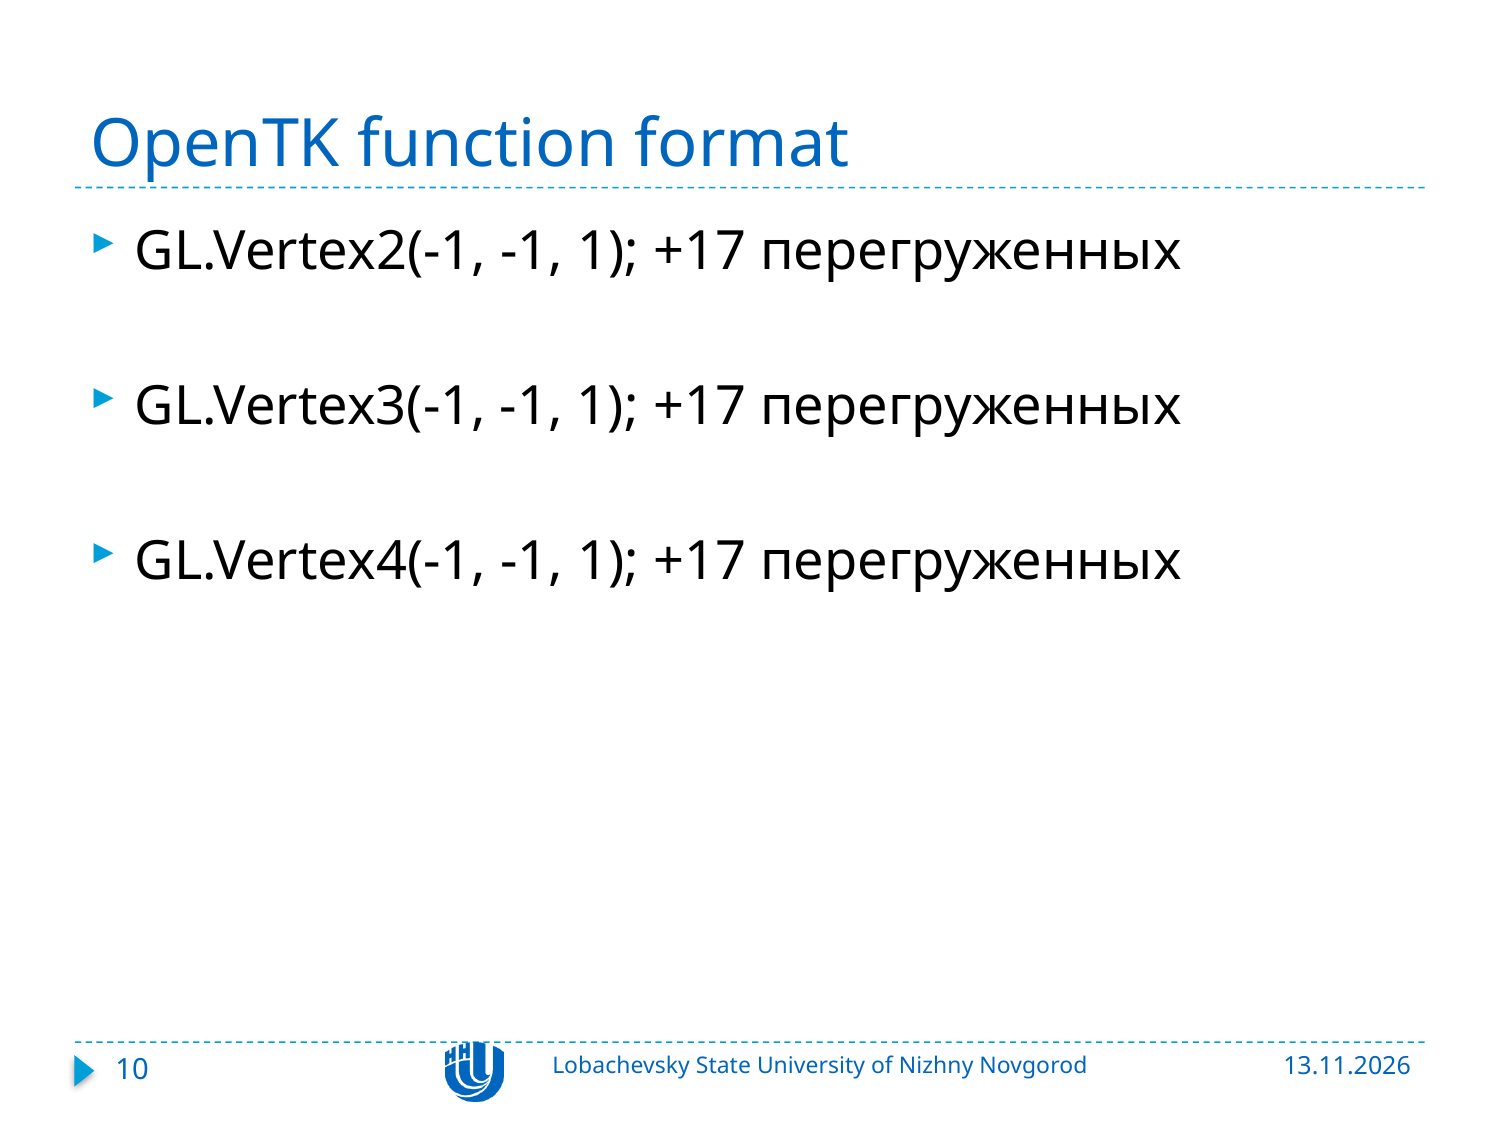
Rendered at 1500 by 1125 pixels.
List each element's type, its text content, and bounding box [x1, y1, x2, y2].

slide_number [1265, 1042, 1426, 1103]
list GL.Vertex2(-1, -1, 1); +17 перегруженных GL.Vertex3(-1, -1, 1); +17 перегруженных GL.Vertex4(-1, -1, 1); +17 перегруженных [74, 207, 1426, 1012]
slide_number 10 [100, 1042, 426, 1103]
picture [445, 1041, 504, 1102]
title OpenTK function format [74, 24, 1426, 188]
footer Lobachevsky State University of Nizhny Novgorod [515, 1042, 1125, 1103]
